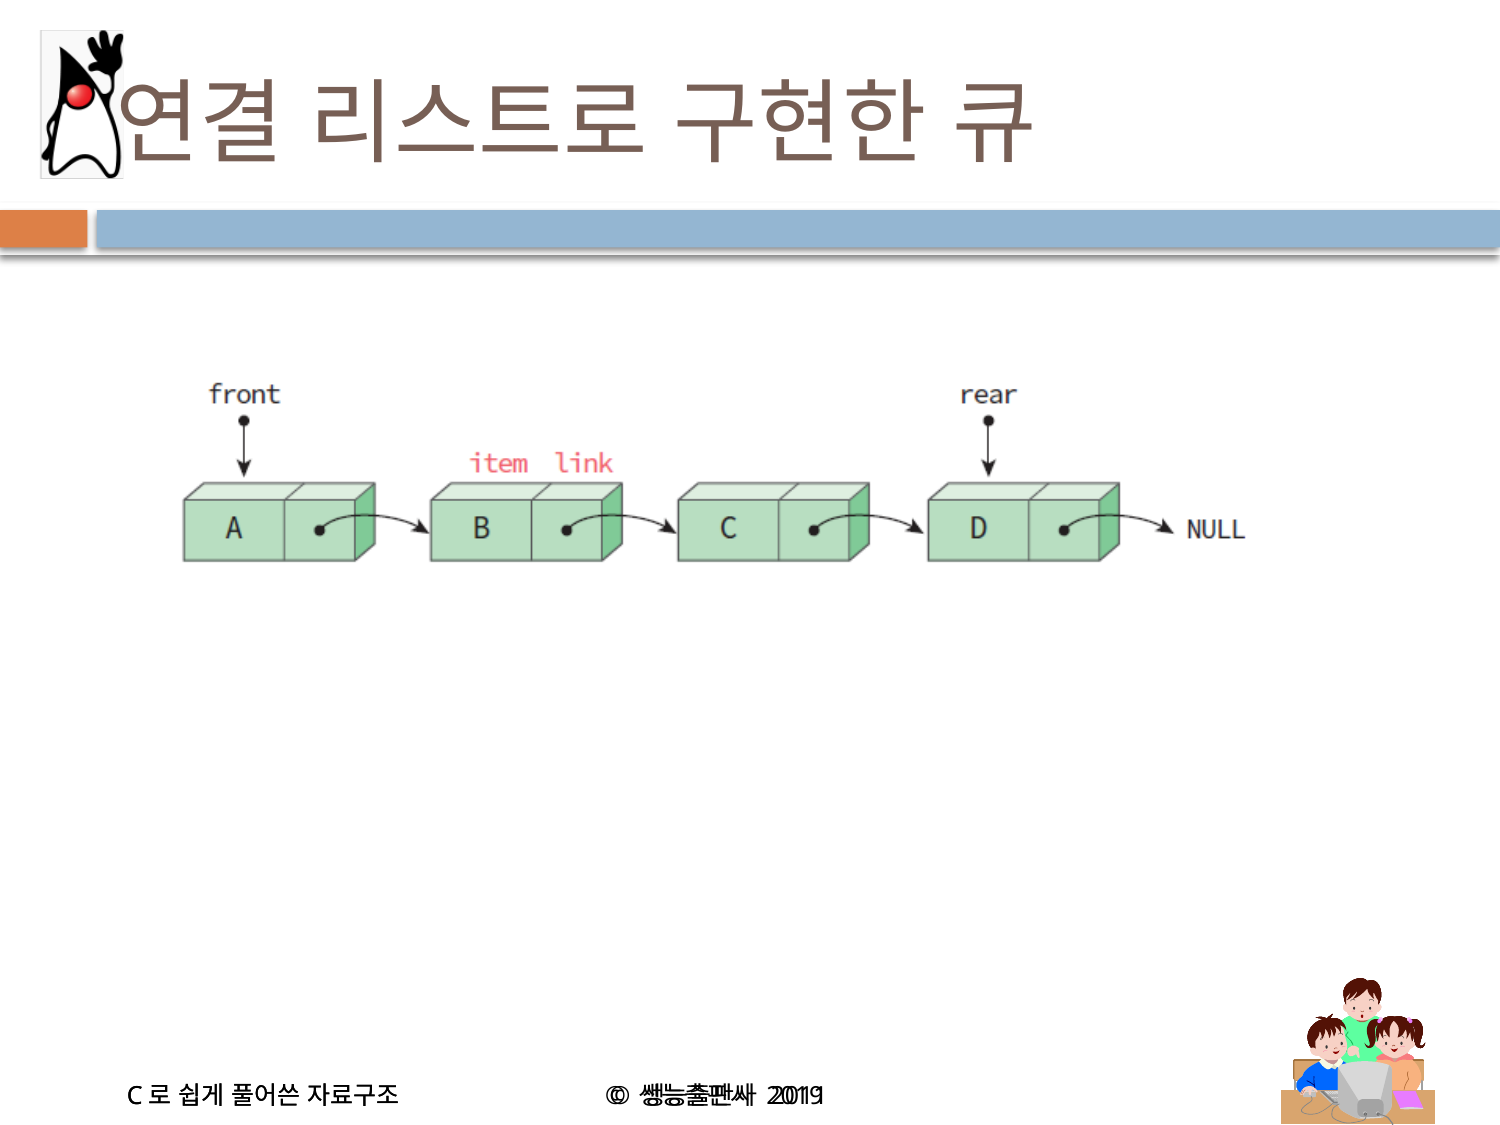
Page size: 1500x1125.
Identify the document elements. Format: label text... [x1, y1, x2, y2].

picture [39, 30, 124, 179]
picture [159, 355, 1312, 582]
title 연결 리스트로 구현한 큐 [100, 37, 1438, 200]
